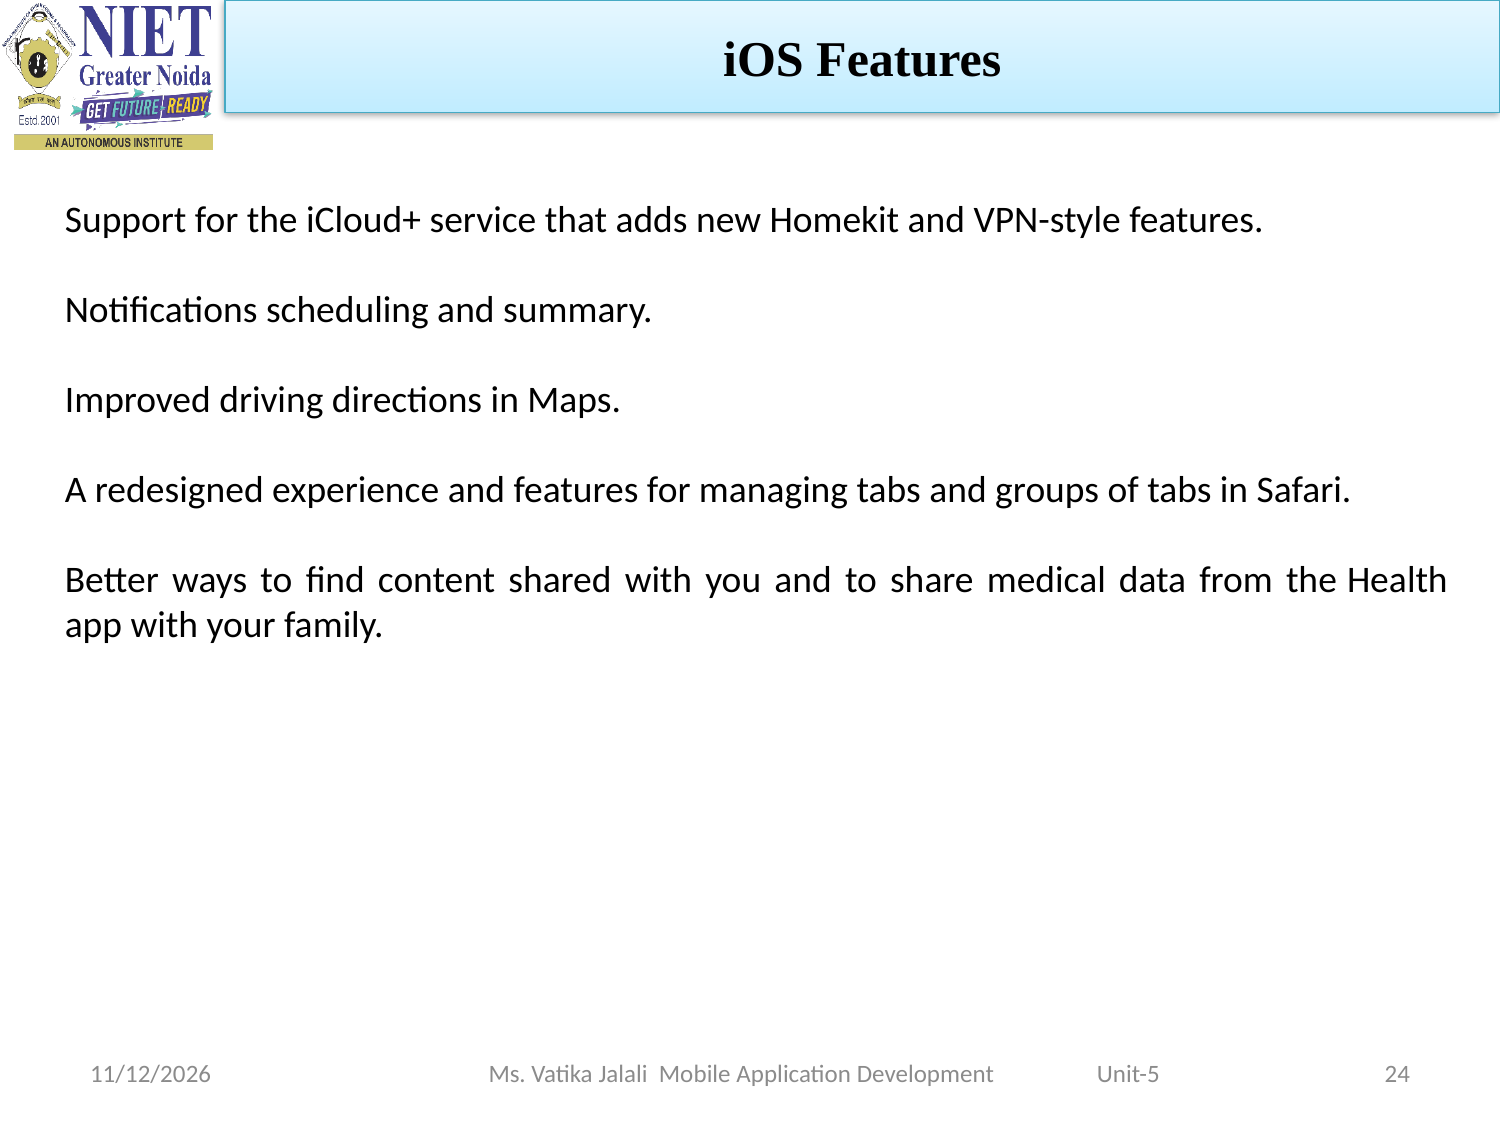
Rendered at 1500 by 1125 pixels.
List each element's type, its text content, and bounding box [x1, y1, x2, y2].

picture [2, 3, 213, 150]
slide_number 24 [1074, 1042, 1425, 1103]
text_box Support for the iCloud+ service that adds new Homekit and VPN-style features. Notifications scheduling and summary. Improved driving directions in Maps. A redesigned experience and features for managing tabs and groups of tabs in Safari. Better ways to find content shared with you and to share medical data from the Health app with your family. [49, 187, 1463, 653]
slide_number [75, 1042, 412, 1103]
footer Ms. Vatika Jalali Mobile Application Development Unit-5 [412, 1042, 1074, 1103]
text_box iOS Features [224, 0, 1500, 113]
